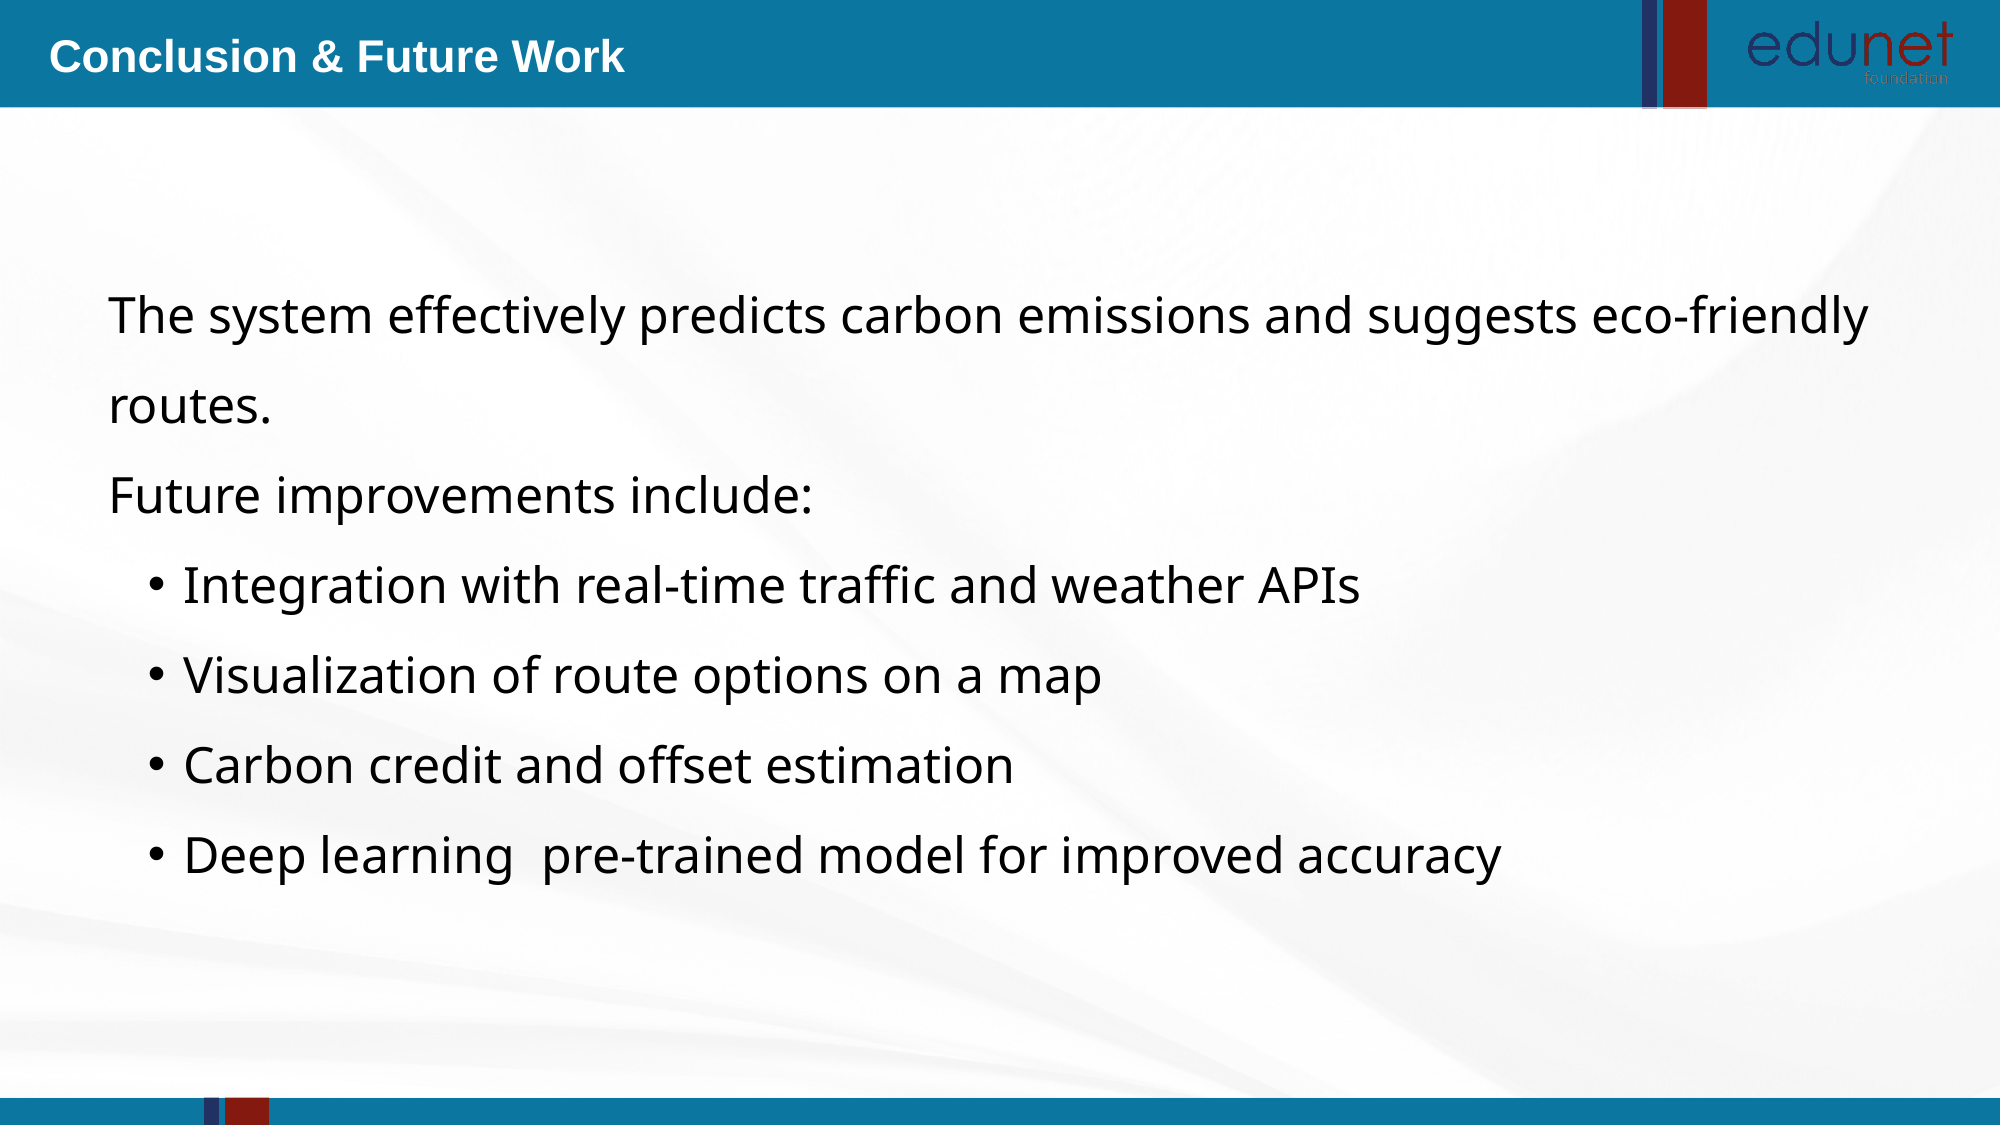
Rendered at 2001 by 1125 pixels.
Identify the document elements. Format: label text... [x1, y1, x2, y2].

text_box The system effectively predicts carbon emissions and suggests eco-friendly routes. Future improvements include: Integration with real-time traffic and weather APIs Visualization of route options on a map Carbon credit and offset estimation Deep learning pre-trained model for improved accuracy [93, 246, 1933, 891]
text_box Conclusion & Future Work [34, 18, 1966, 84]
